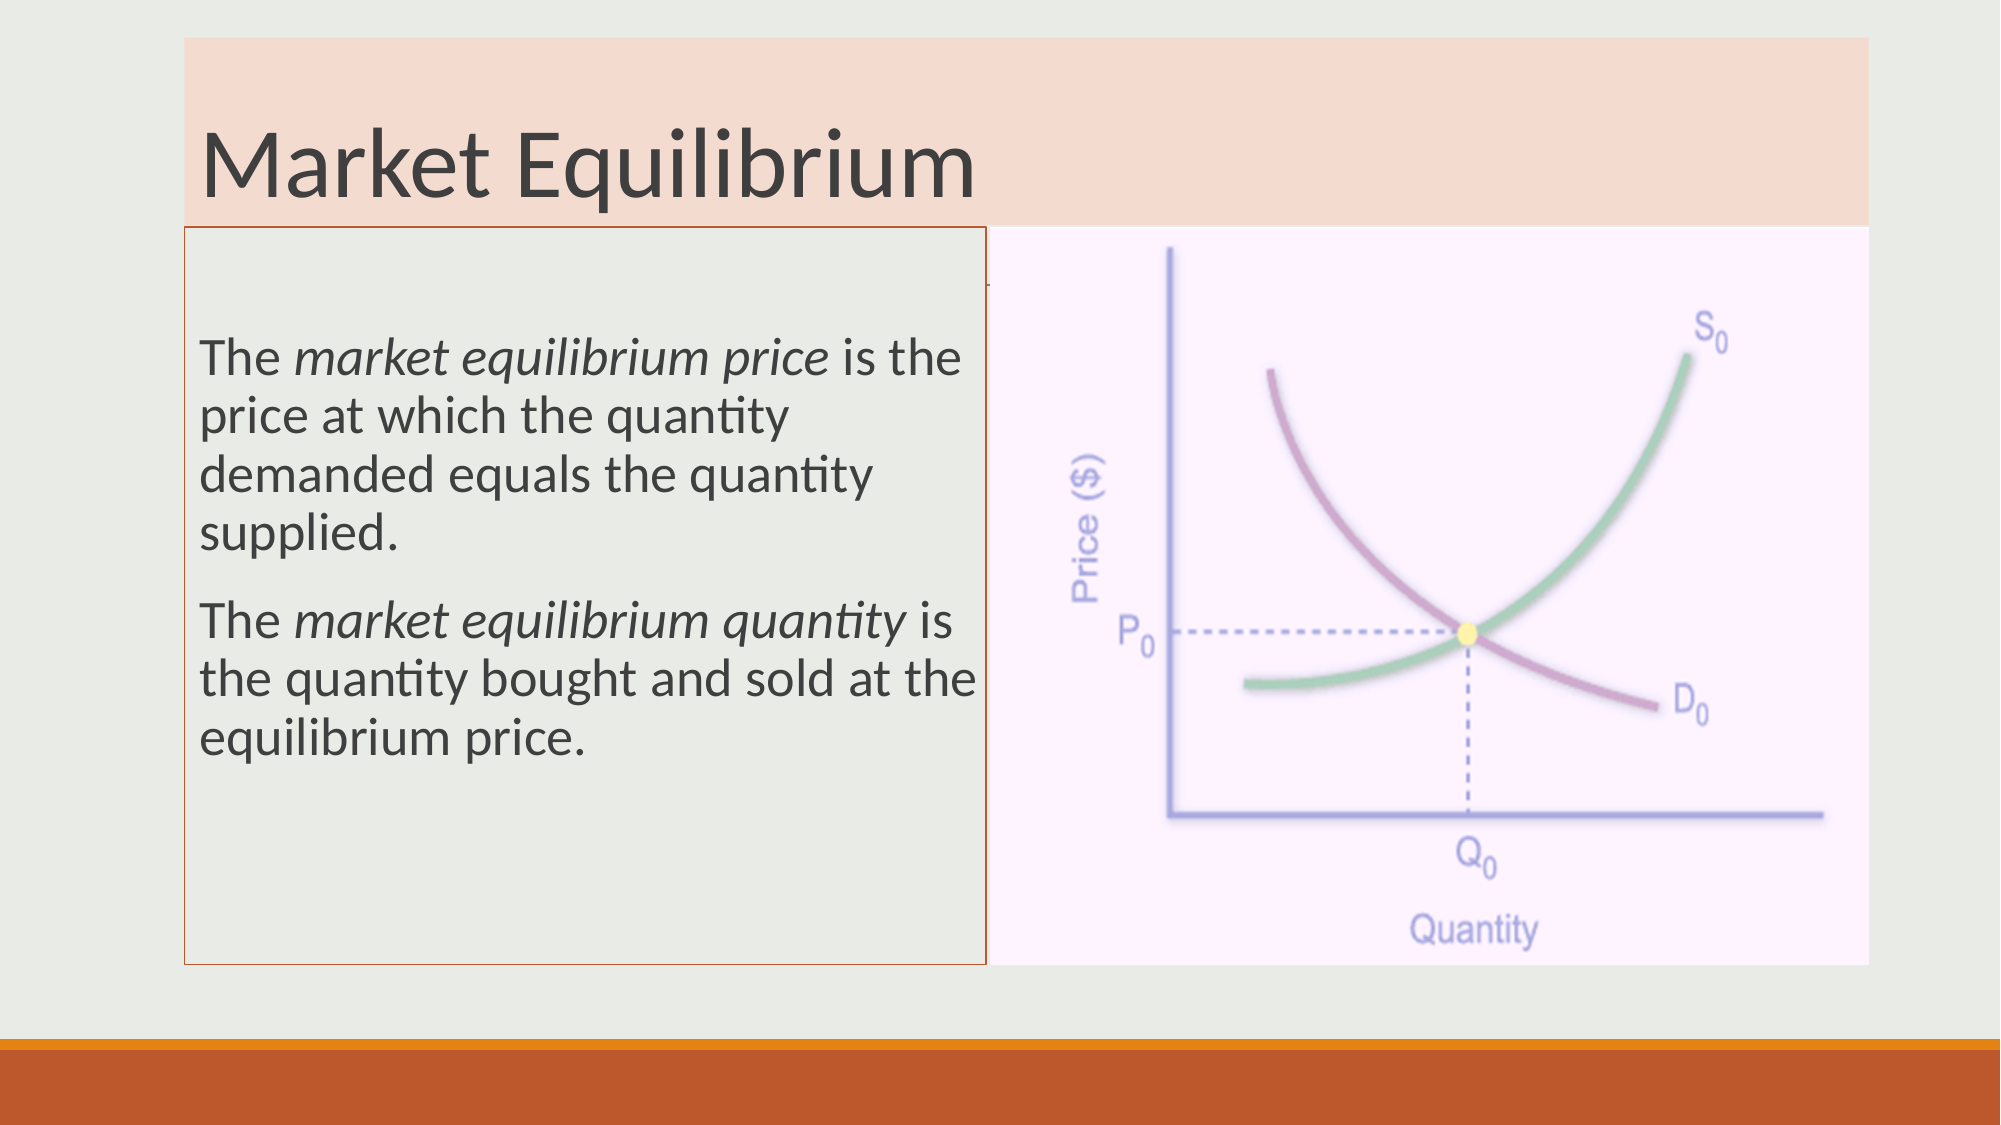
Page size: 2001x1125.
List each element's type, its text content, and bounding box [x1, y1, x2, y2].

picture [990, 226, 1869, 965]
title Market Equilibrium [184, 37, 1869, 225]
list The market equilibrium price is the price at which the quantity demanded equals the quantity supplied. The market equilibrium quantity is the quantity bought and sold at the equilibrium price. [184, 227, 986, 965]
